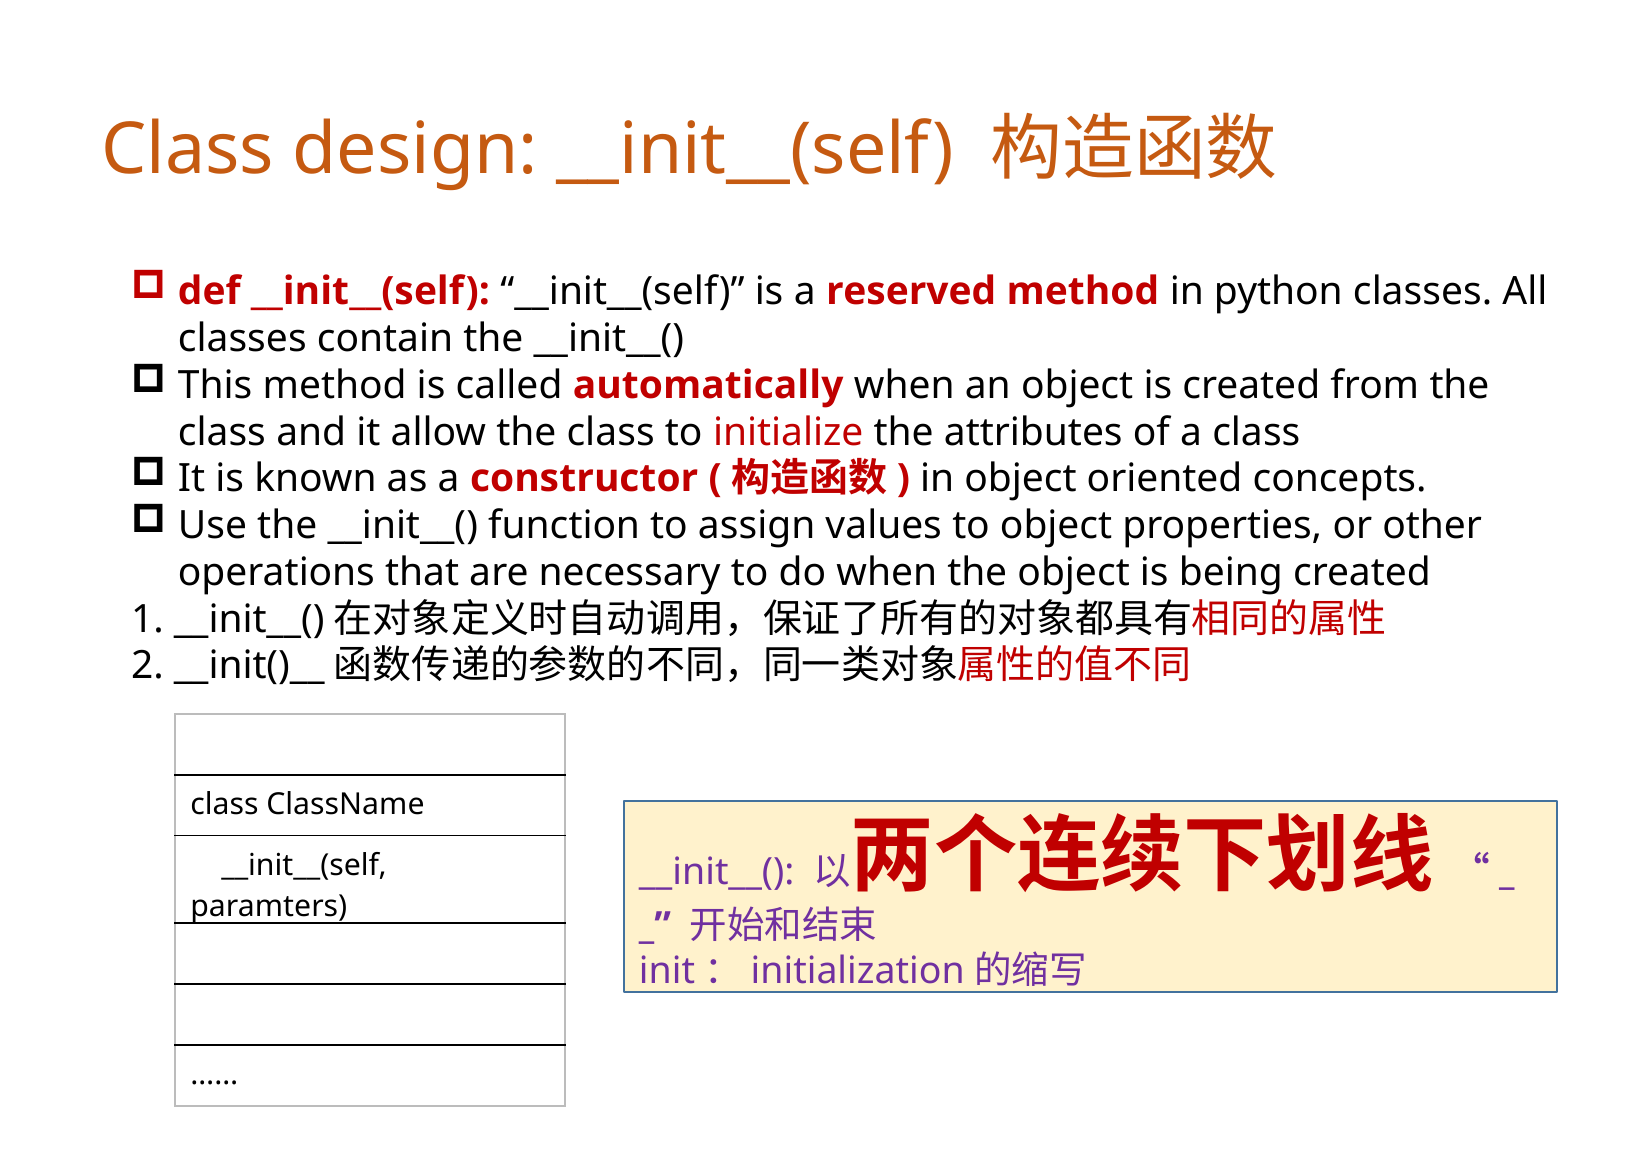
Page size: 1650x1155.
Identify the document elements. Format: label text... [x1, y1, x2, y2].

table_header [176, 715, 564, 774]
table_cell __init__(self, paramters) [176, 836, 564, 922]
table_cell [176, 924, 564, 983]
table_cell class ClassName [176, 776, 564, 835]
text_box __init__(): 以两个连续下划线 “_ _” 开始和结束 init：initialization的缩写 [623, 800, 1558, 993]
text_box Class design: __init__(self) 构造函数 [86, 94, 1293, 196]
table_cell …… [176, 1046, 564, 1105]
text_box def __init__(self): “__init__(self)” is a reserved method in python classes. All classes contain the __init__() This method is called automatically when an object is created from the class and it allow the class to initialize the attributes of a class It is known as a constructor (构造函数) in object oriented concepts. Use the __init__() function to assign values to object properties, or other operations that are necessary to do when the object is being created 1. __init__()在对象定义时自动调用，保证了所有的对象都具有相同的属性 2. __init()__函数传递的参数的不同，同一类对象属性的值不同 [116, 258, 1581, 695]
table_cell [176, 985, 564, 1044]
